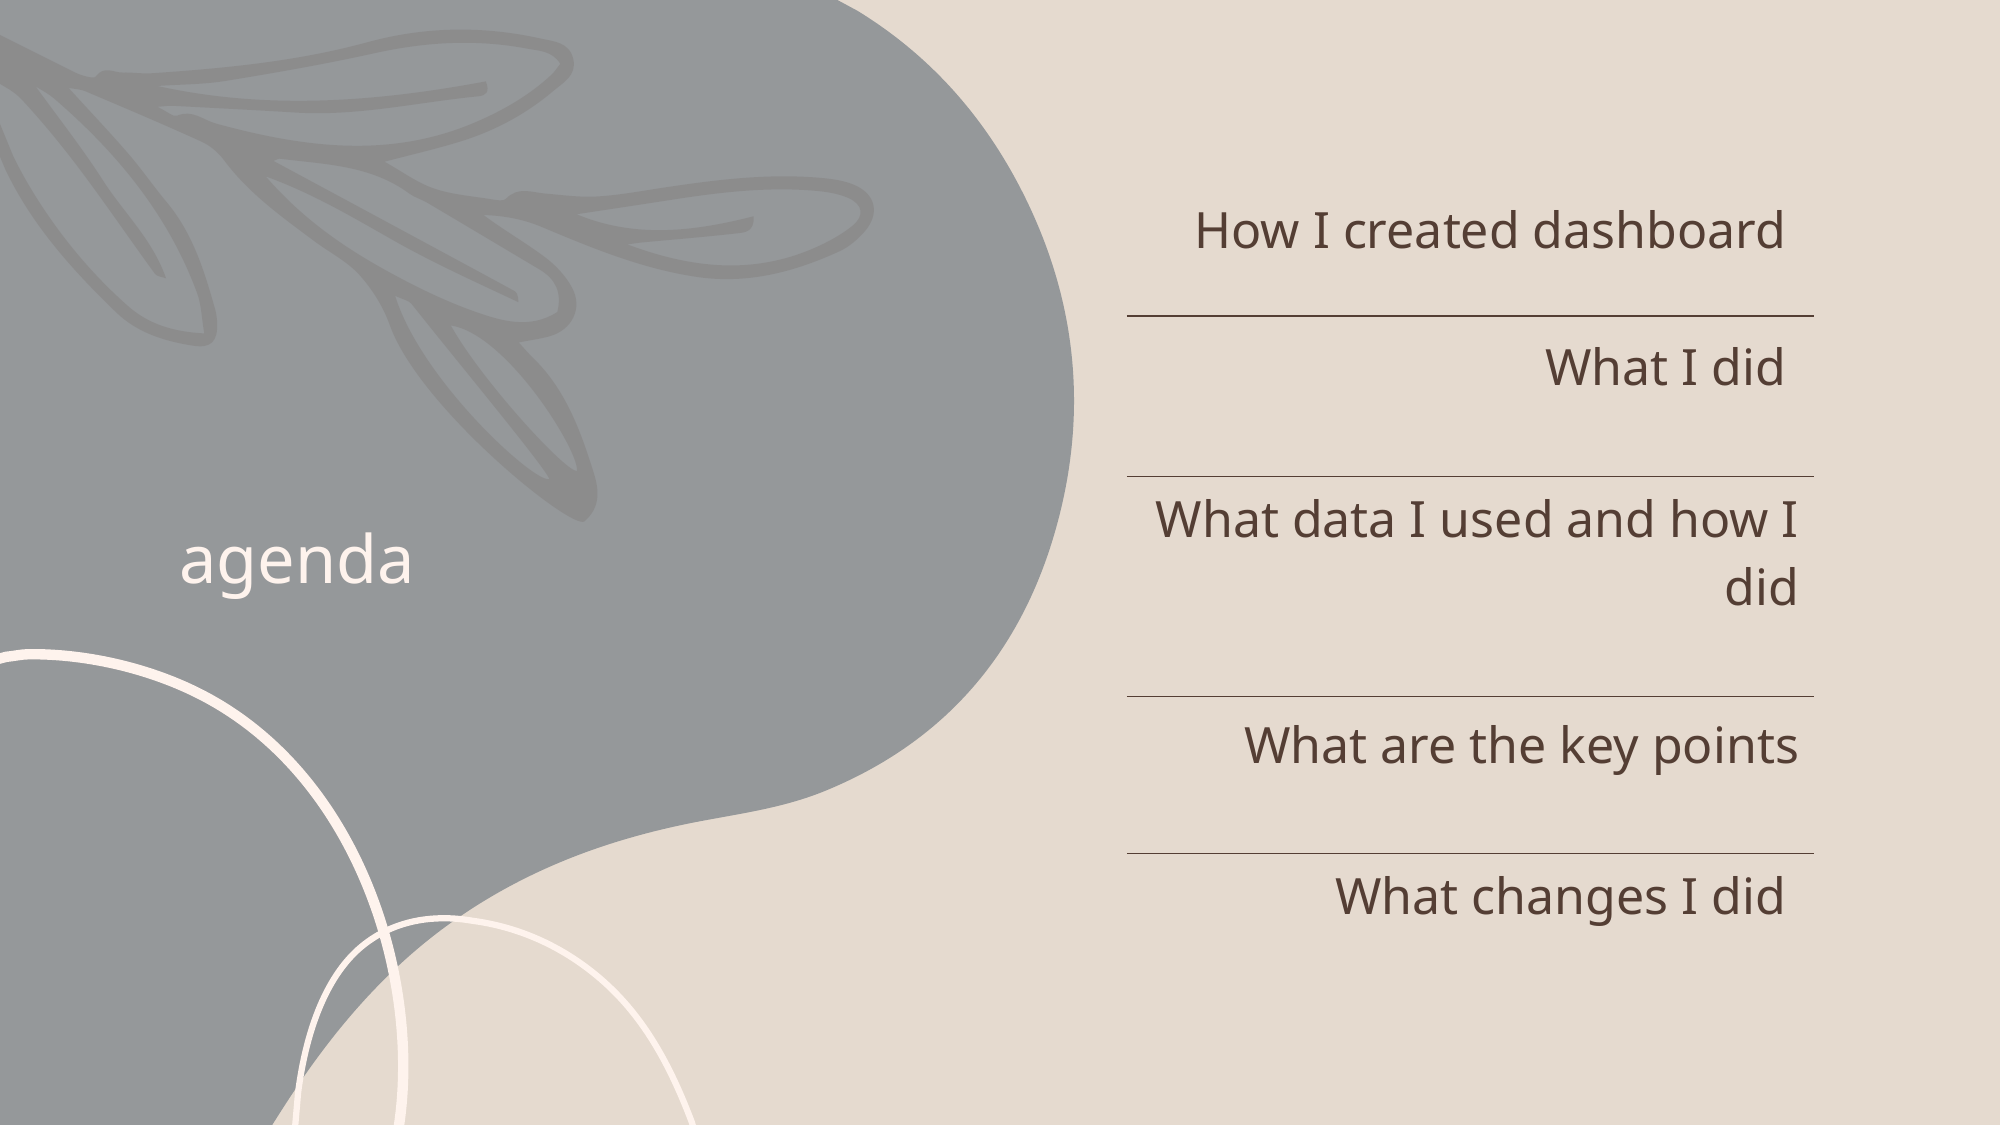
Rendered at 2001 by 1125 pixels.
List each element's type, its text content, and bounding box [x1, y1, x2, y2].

table_header How I created dashboard [1127, 187, 1814, 315]
table_cell What data I used and how I did [1127, 477, 1814, 696]
title agenda [164, 149, 1090, 975]
table_cell What changes I did [1127, 854, 1814, 1005]
table_cell What I did [1127, 317, 1814, 476]
table_cell What are the key points [1127, 697, 1814, 853]
